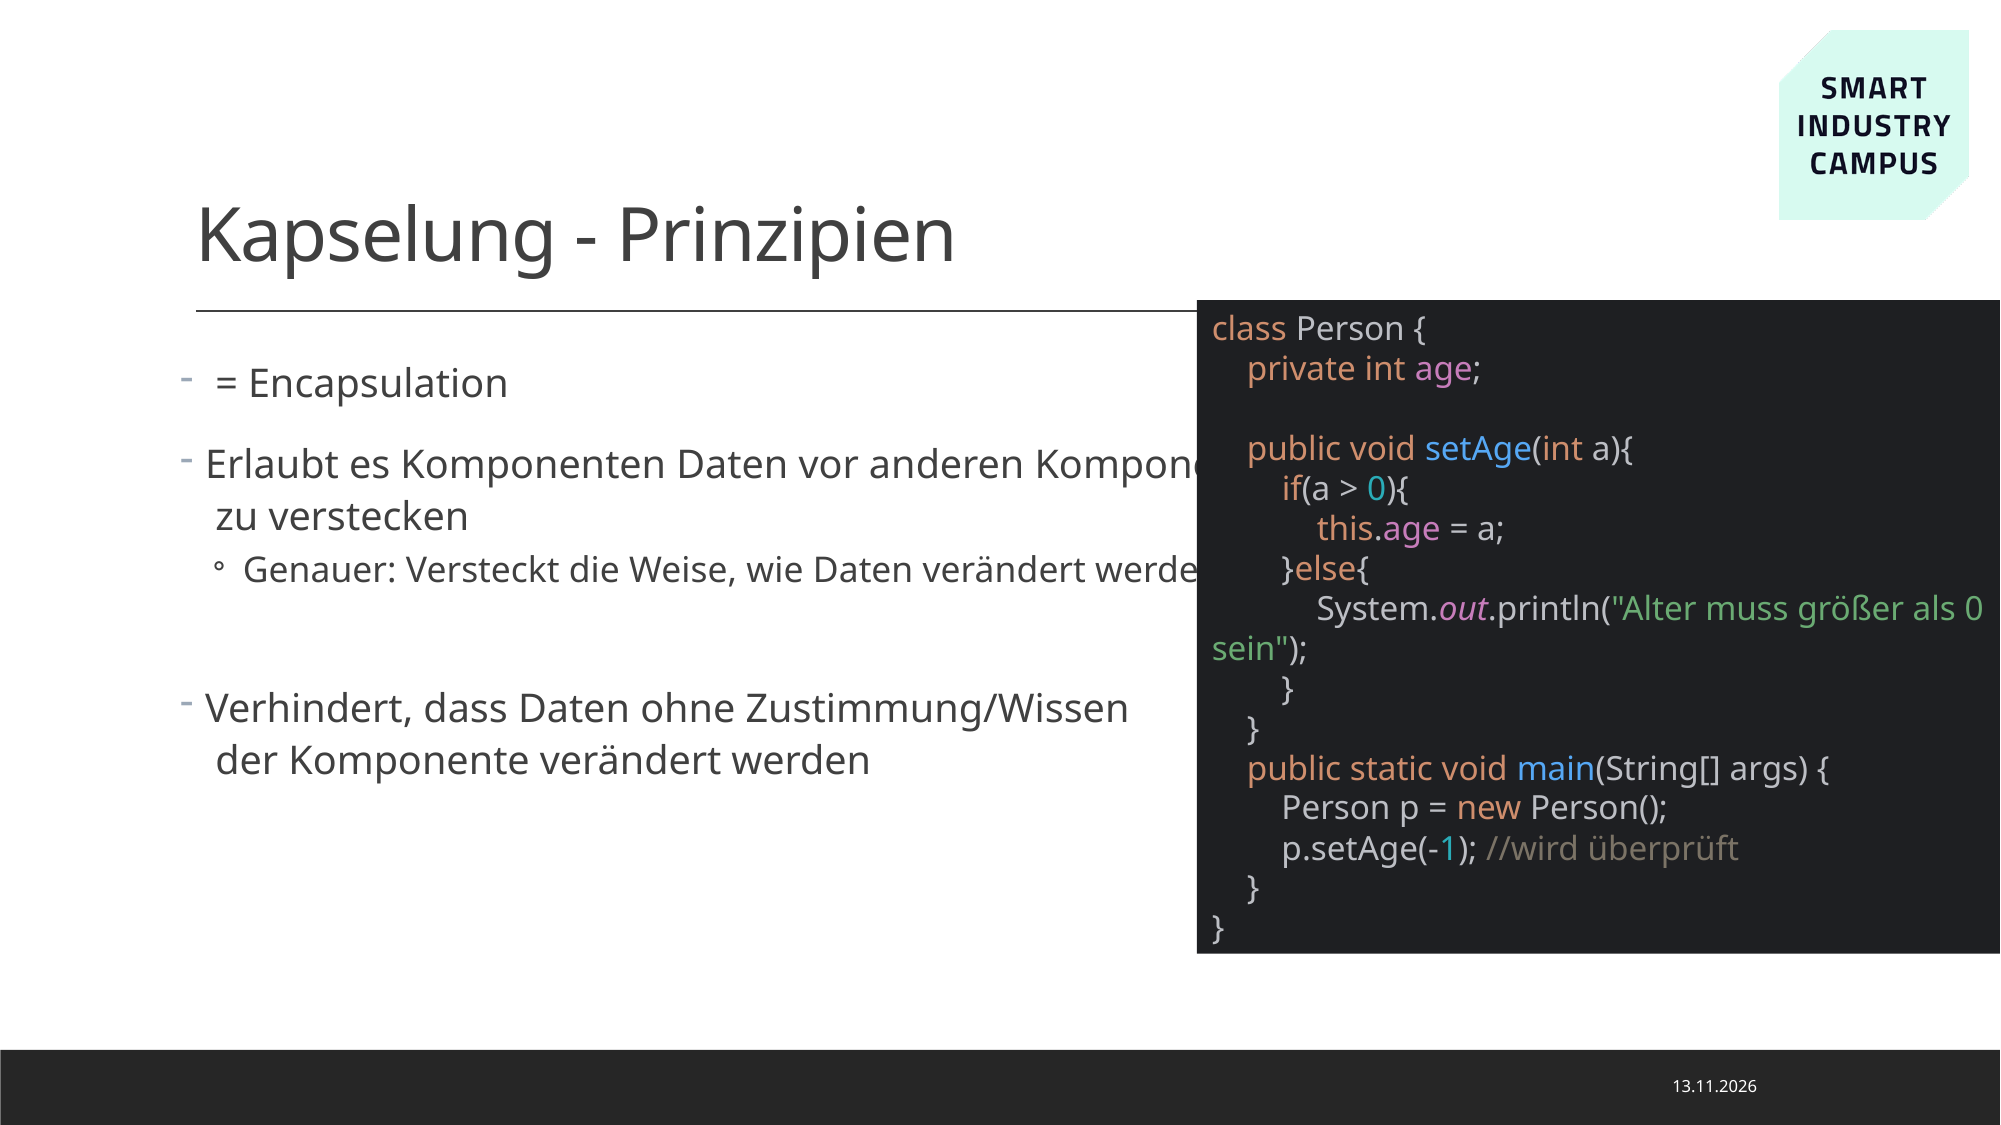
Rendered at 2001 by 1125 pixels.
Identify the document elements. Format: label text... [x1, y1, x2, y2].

title Kapselung - Prinzipien [180, 47, 1830, 285]
text_box class Person { private int age; public void setAge(int a){ if(a > 0){ this.age = a; }else{ System.out.println("Alter muss größer als 0 sein"); } } public static void main(String[] args) { Person p = new Person(); p.setAge(-1); //wird überprüft } } [1196, 300, 2000, 954]
picture [1778, 30, 1969, 220]
list = Encapsulation Erlaubt es Komponenten Daten vor anderen Komponenten zu verstecken Genauer: Versteckt die Weise, wie Daten verändert werden Verhindert, dass Daten ohne Zustimmung/Wissen der Komponente verändert werden [180, 345, 1830, 963]
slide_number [1348, 1057, 1773, 1118]
